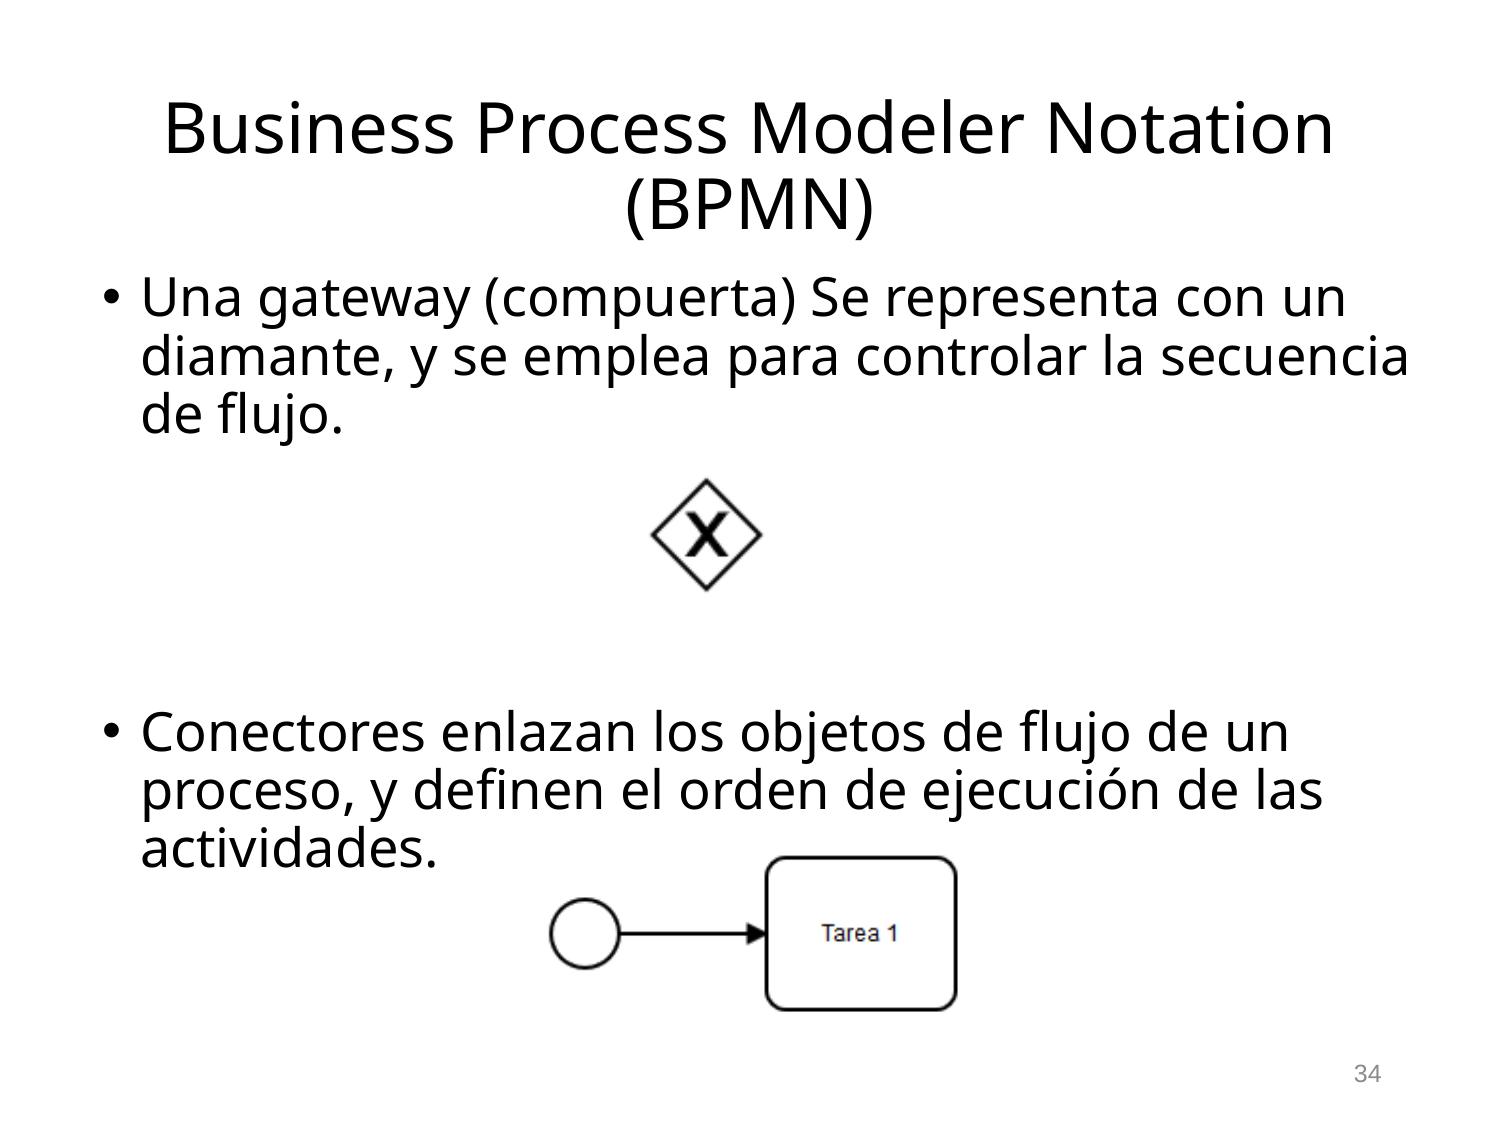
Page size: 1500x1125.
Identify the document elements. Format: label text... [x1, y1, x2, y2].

slide_number 34 [1059, 1042, 1397, 1103]
list Una gateway (compuerta) Se representa con un diamante, y se emplea para controlar la secuencia de flujo. Conectores enlazan los objetos de flujo de un proceso, y definen el orden de ejecución de las actividades. [87, 262, 1438, 1080]
picture [524, 824, 975, 1050]
picture [599, 449, 797, 609]
title Business Process Modeler Notation (BPMN) [103, 59, 1397, 262]
